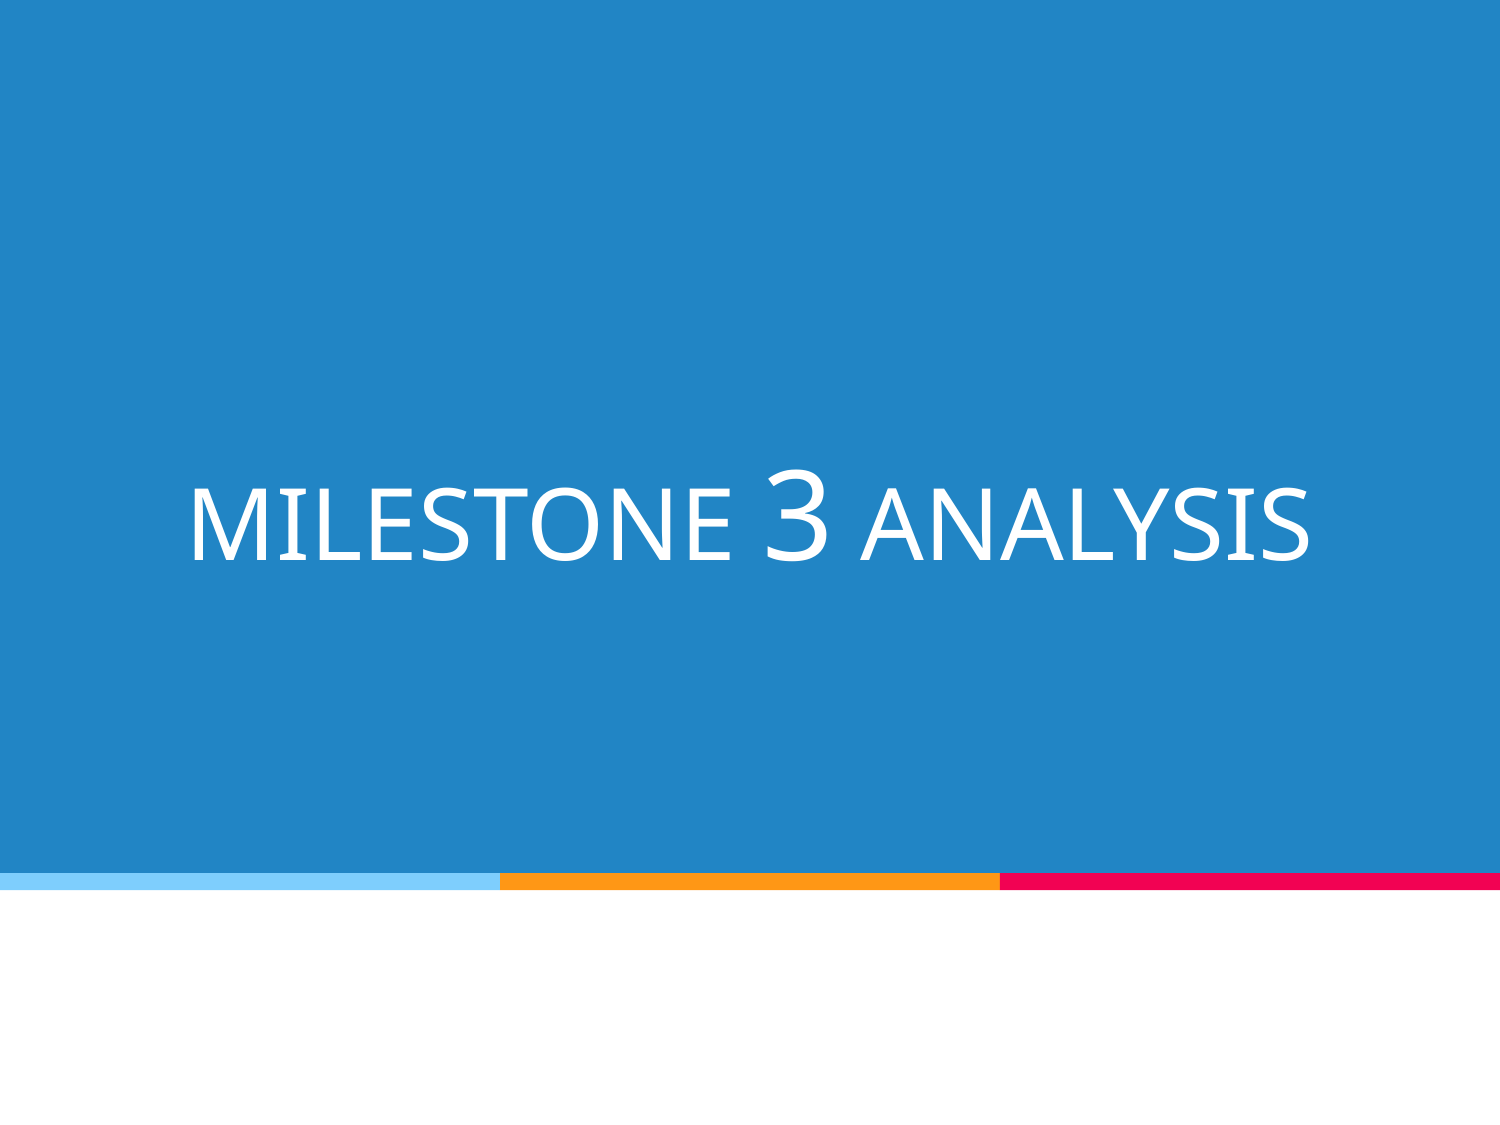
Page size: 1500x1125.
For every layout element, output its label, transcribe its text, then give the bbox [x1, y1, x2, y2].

title MILESTONE 3 ANALYSIS [112, 346, 1388, 600]
